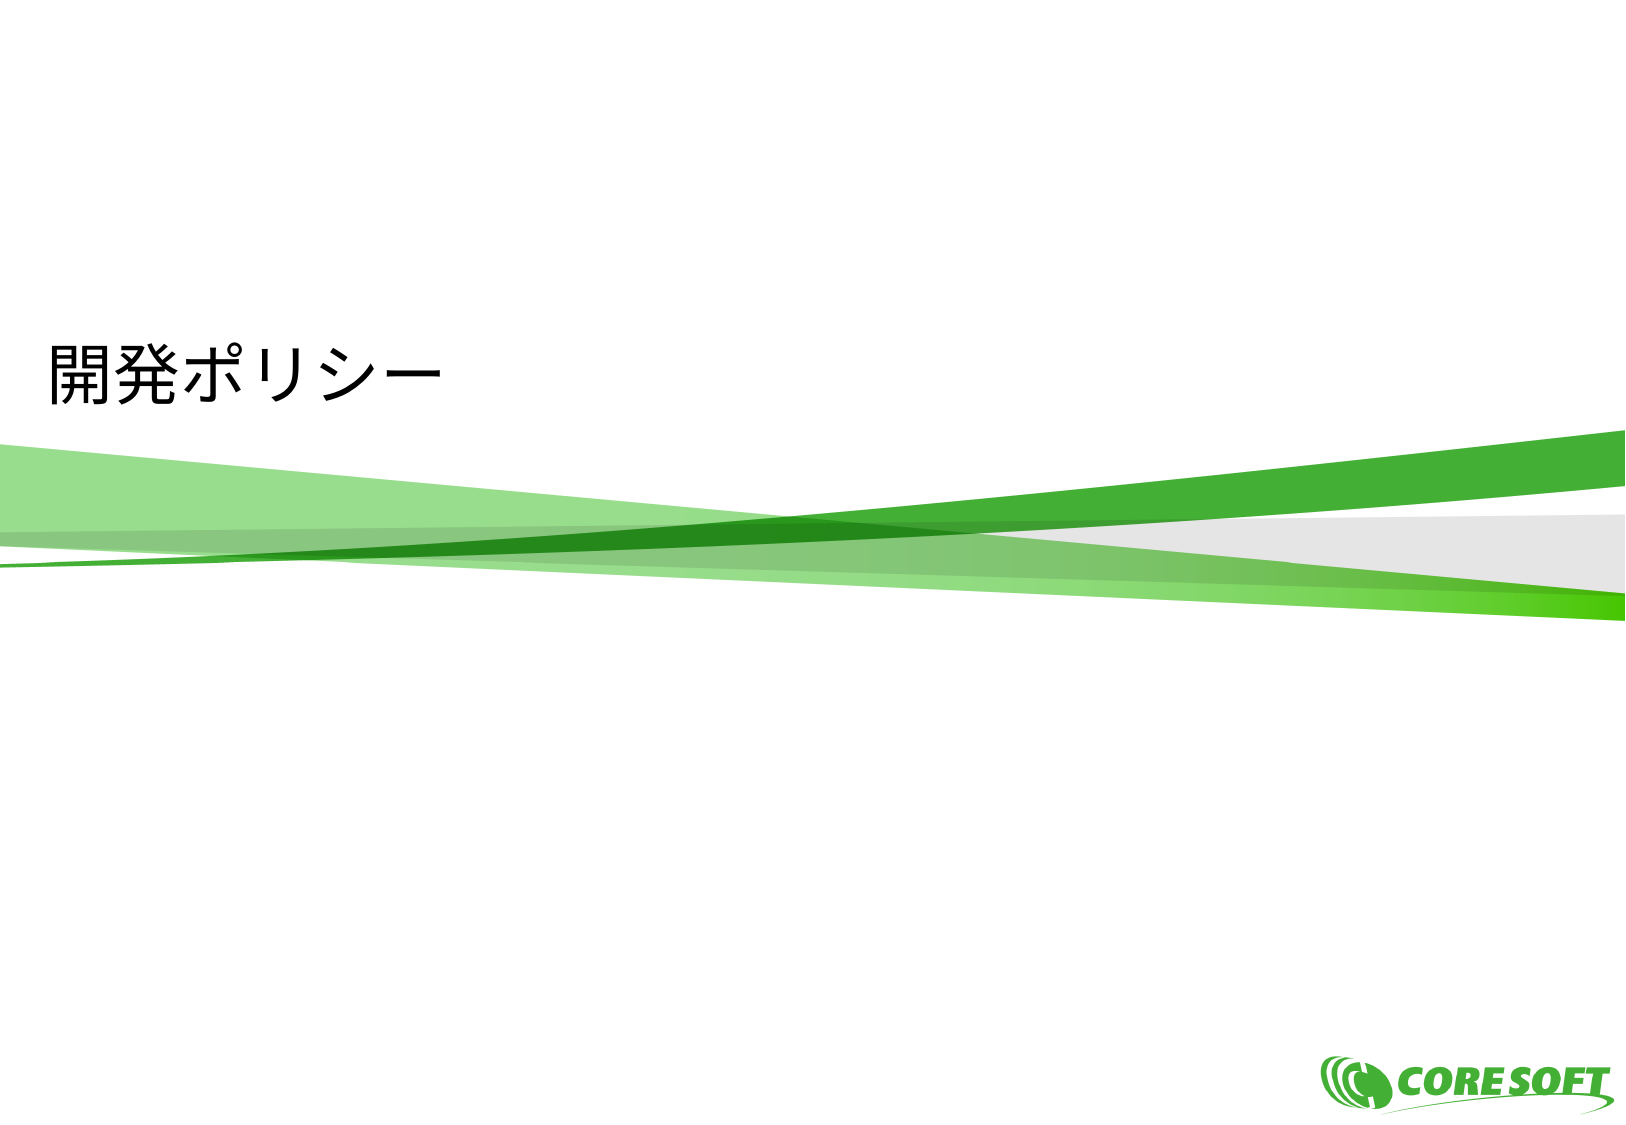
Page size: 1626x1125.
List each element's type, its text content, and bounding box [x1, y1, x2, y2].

picture [0, 0, 1625, 1125]
title 開発ポリシー [31, 326, 1593, 414]
